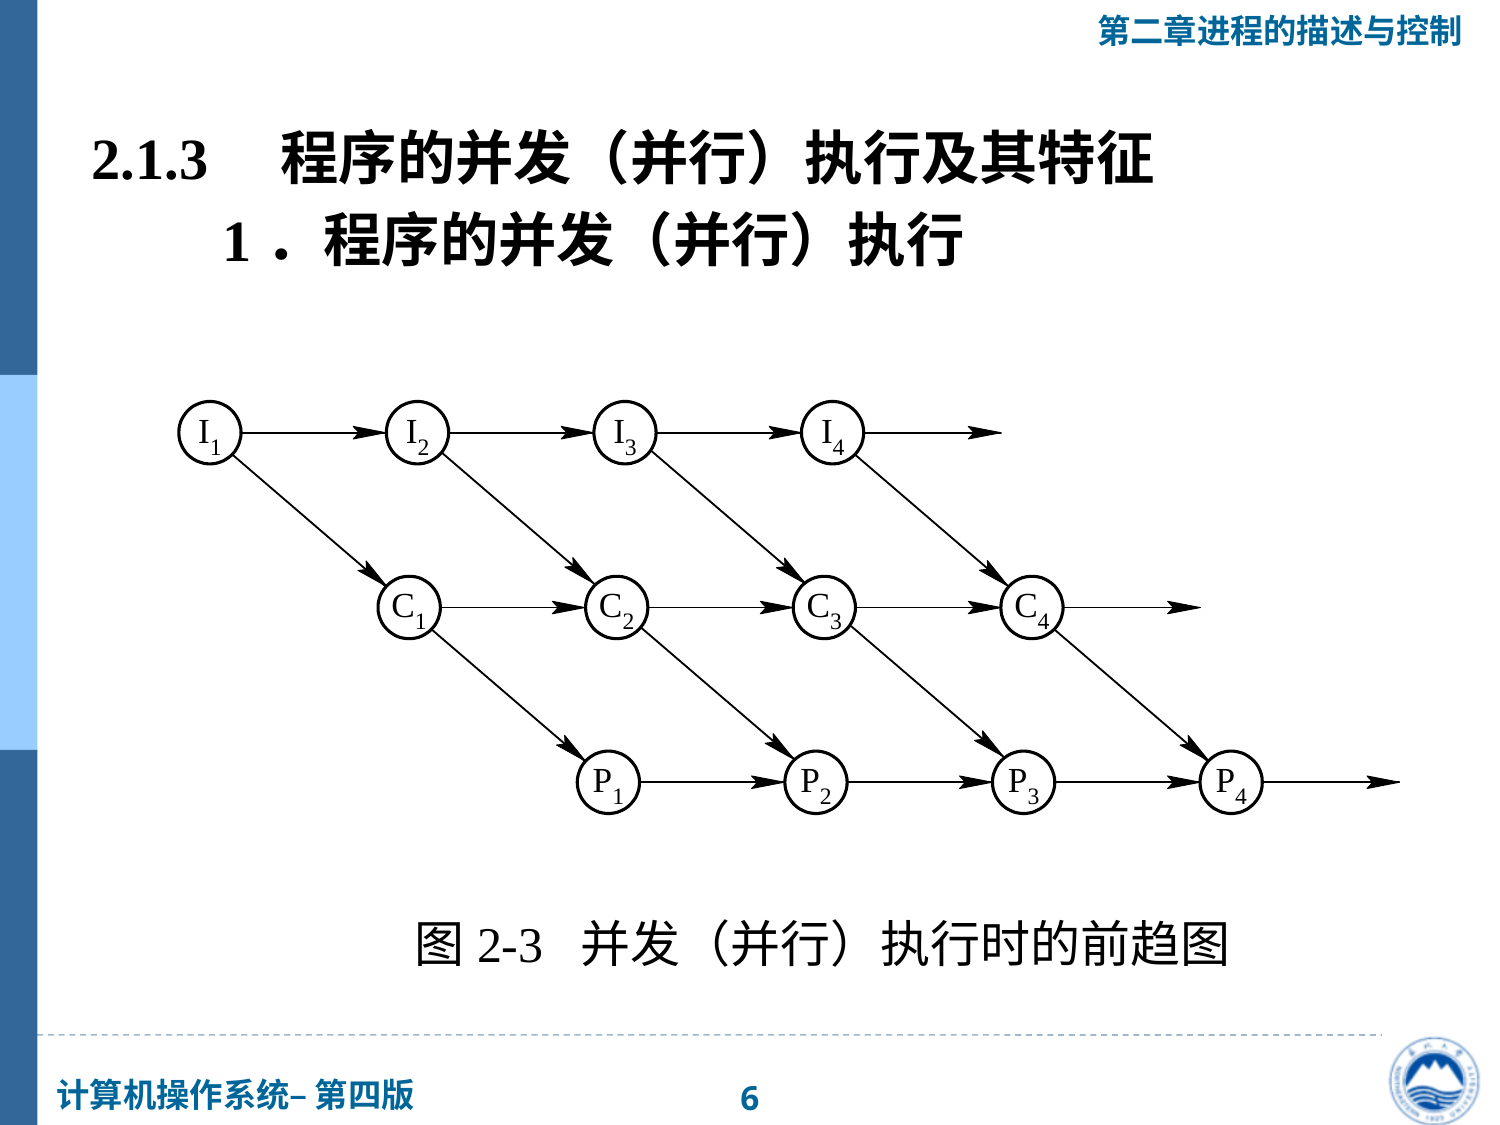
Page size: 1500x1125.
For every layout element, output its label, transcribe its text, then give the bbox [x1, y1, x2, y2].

picture [1382, 1033, 1482, 1125]
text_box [167, 389, 1468, 825]
text_box 图2-3 并发（并行）执行时的前趋图 [400, 905, 1257, 980]
list 2.1.3 程序的并发（并行）执行及其特征 1．程序的并发（并行）执行 [76, 113, 1424, 1000]
